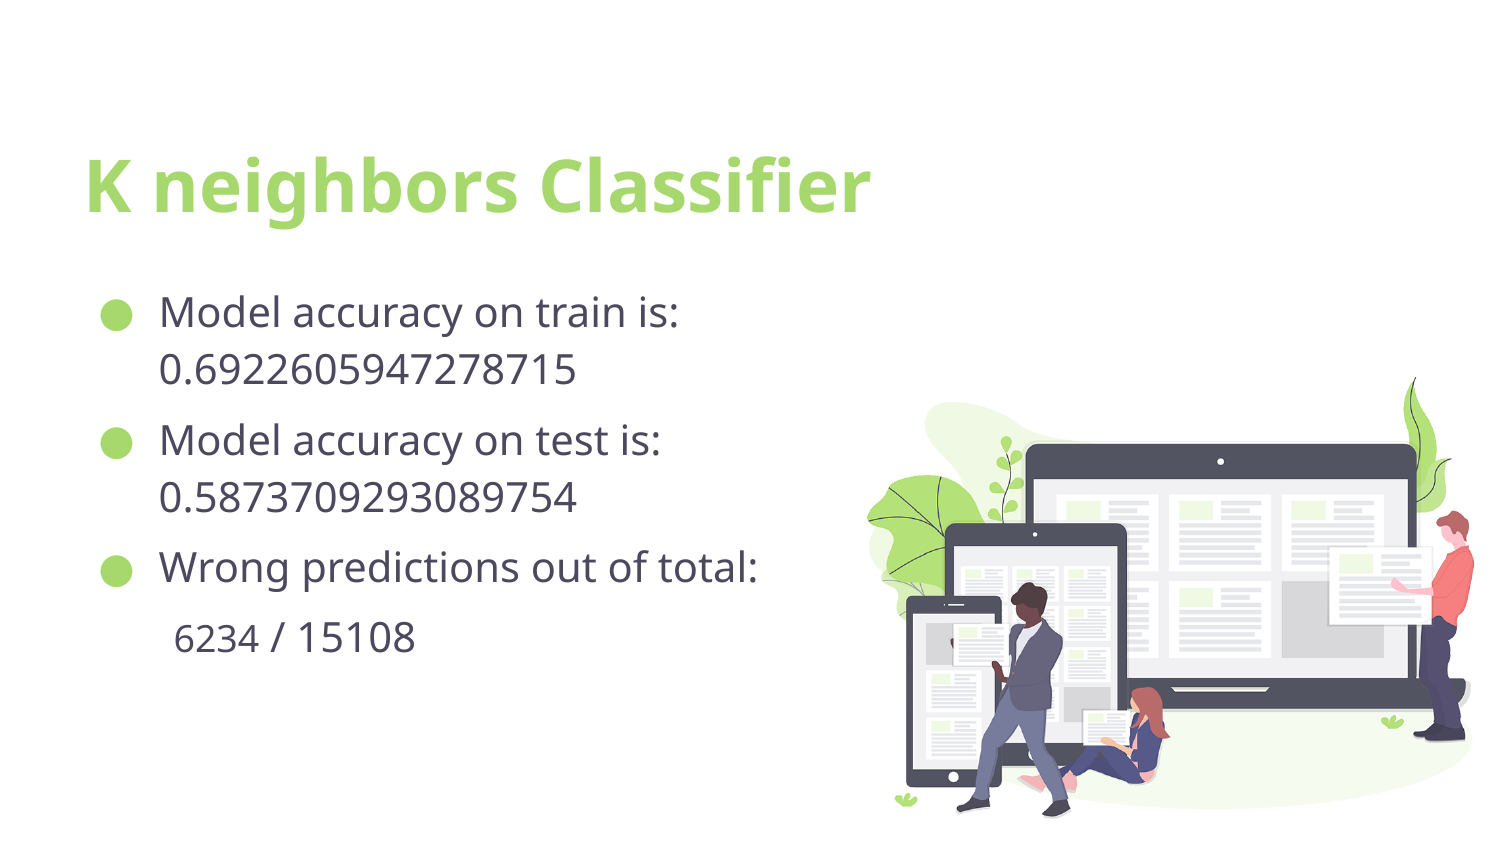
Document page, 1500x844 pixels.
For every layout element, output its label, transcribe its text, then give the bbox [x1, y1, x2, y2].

picture [867, 377, 1475, 819]
title K neighbors Classifier [83, 86, 1118, 227]
list Model accuracy on train is: 0.6922605947278715 Model accuracy on test is: 0.5873709293089754 Wrong predictions out of total: 6234 / 15108 [83, 278, 854, 584]
